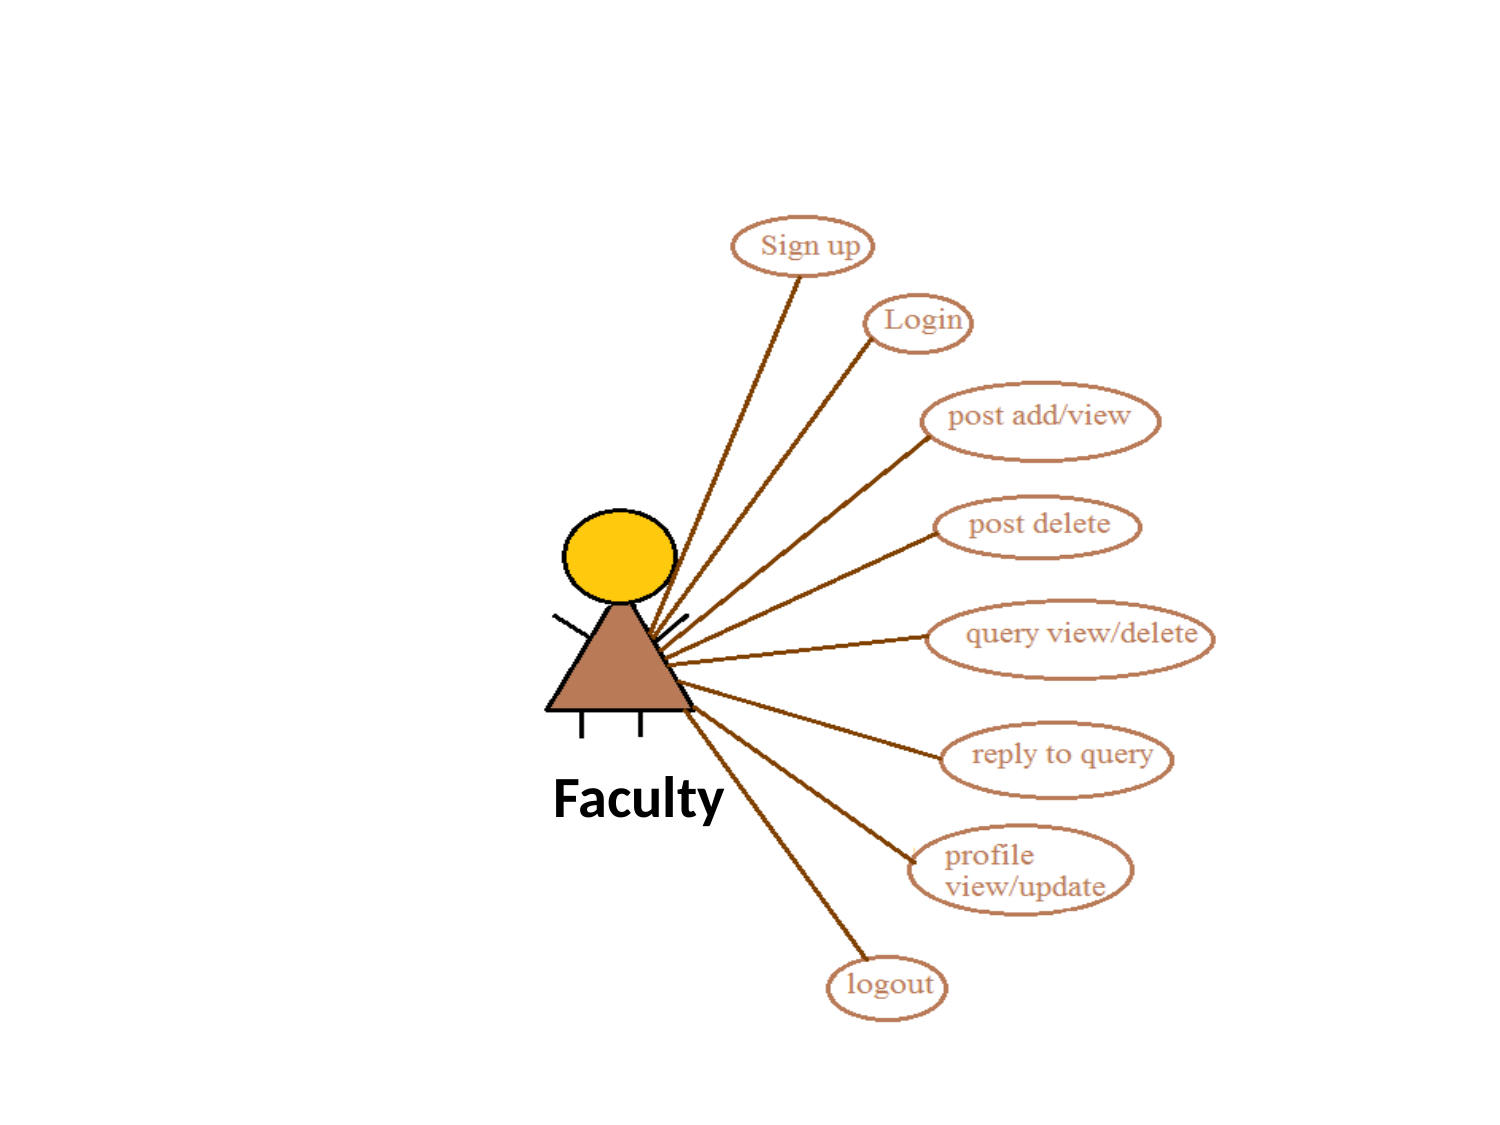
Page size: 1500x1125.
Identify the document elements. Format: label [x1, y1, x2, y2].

list [0, 148, 1500, 1125]
